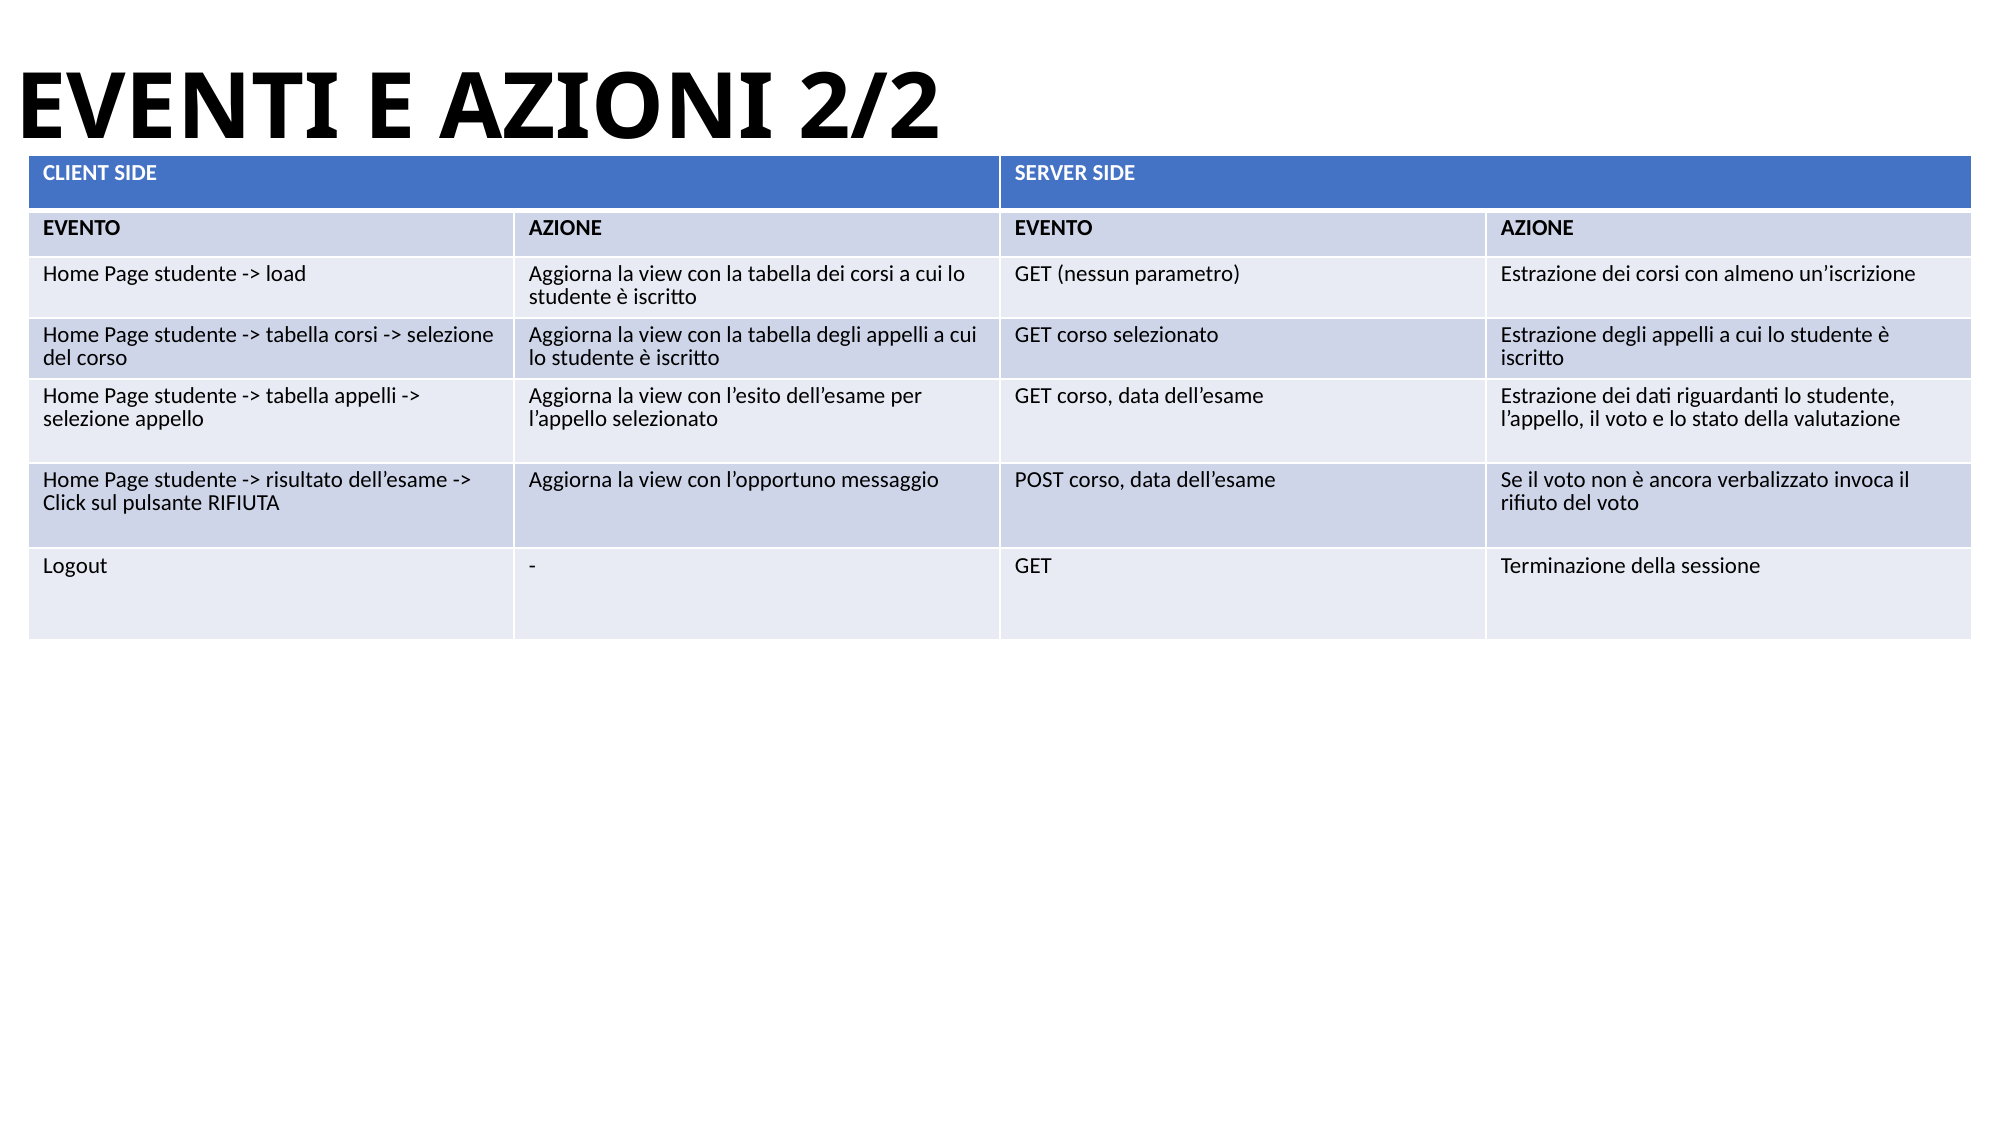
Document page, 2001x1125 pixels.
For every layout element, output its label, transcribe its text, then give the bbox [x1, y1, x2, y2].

table_cell GET [1001, 549, 1485, 639]
table_cell Estrazione degli appelli a cui lo studente è iscritto [1487, 319, 1971, 378]
table_cell EVENTO [1001, 213, 1485, 256]
table_cell Estrazione dei corsi con almeno un’iscrizione [1487, 258, 1971, 317]
table_cell Home Page studente -> tabella appelli -> selezione appello [29, 380, 513, 462]
table_cell Aggiorna la view con l’opportuno messaggio [515, 464, 999, 547]
table_cell Aggiorna la view con la tabella degli appelli a cui lo studente è iscritto [515, 319, 999, 378]
table_cell POST corso, data dell’esame [1001, 464, 1485, 547]
table_cell - [515, 549, 999, 639]
table_cell AZIONE [1487, 213, 1971, 256]
table_cell Terminazione della sessione [1487, 549, 1971, 639]
title EVENTI E AZIONI 2/2 [0, 0, 2000, 218]
table_cell GET corso selezionato [1001, 319, 1485, 378]
table_cell EVENTO [29, 213, 513, 256]
table_cell Home Page studente -> load [29, 258, 513, 317]
table_cell GET (nessun parametro) [1001, 258, 1485, 317]
table_cell Home Page studente -> risultato dell’esame -> Click sul pulsante RIFIUTA [29, 464, 513, 547]
table_cell GET corso, data dell’esame [1001, 380, 1485, 462]
table_header CLIENT SIDE [29, 156, 999, 208]
table_cell Estrazione dei dati riguardanti lo studente, l’appello, il voto e lo stato della valutazione [1487, 380, 1971, 462]
table_cell Aggiorna la view con l’esito dell’esame per l’appello selezionato [515, 380, 999, 462]
table_cell AZIONE [515, 213, 999, 256]
table_cell Home Page studente -> tabella corsi -> selezione del corso [29, 319, 513, 378]
table_cell Se il voto non è ancora verbalizzato invoca il rifiuto del voto [1487, 464, 1971, 547]
table_header SERVER SIDE [1001, 156, 1971, 208]
table_cell Logout [29, 549, 513, 639]
table_cell Aggiorna la view con la tabella dei corsi a cui lo studente è iscritto [515, 258, 999, 317]
